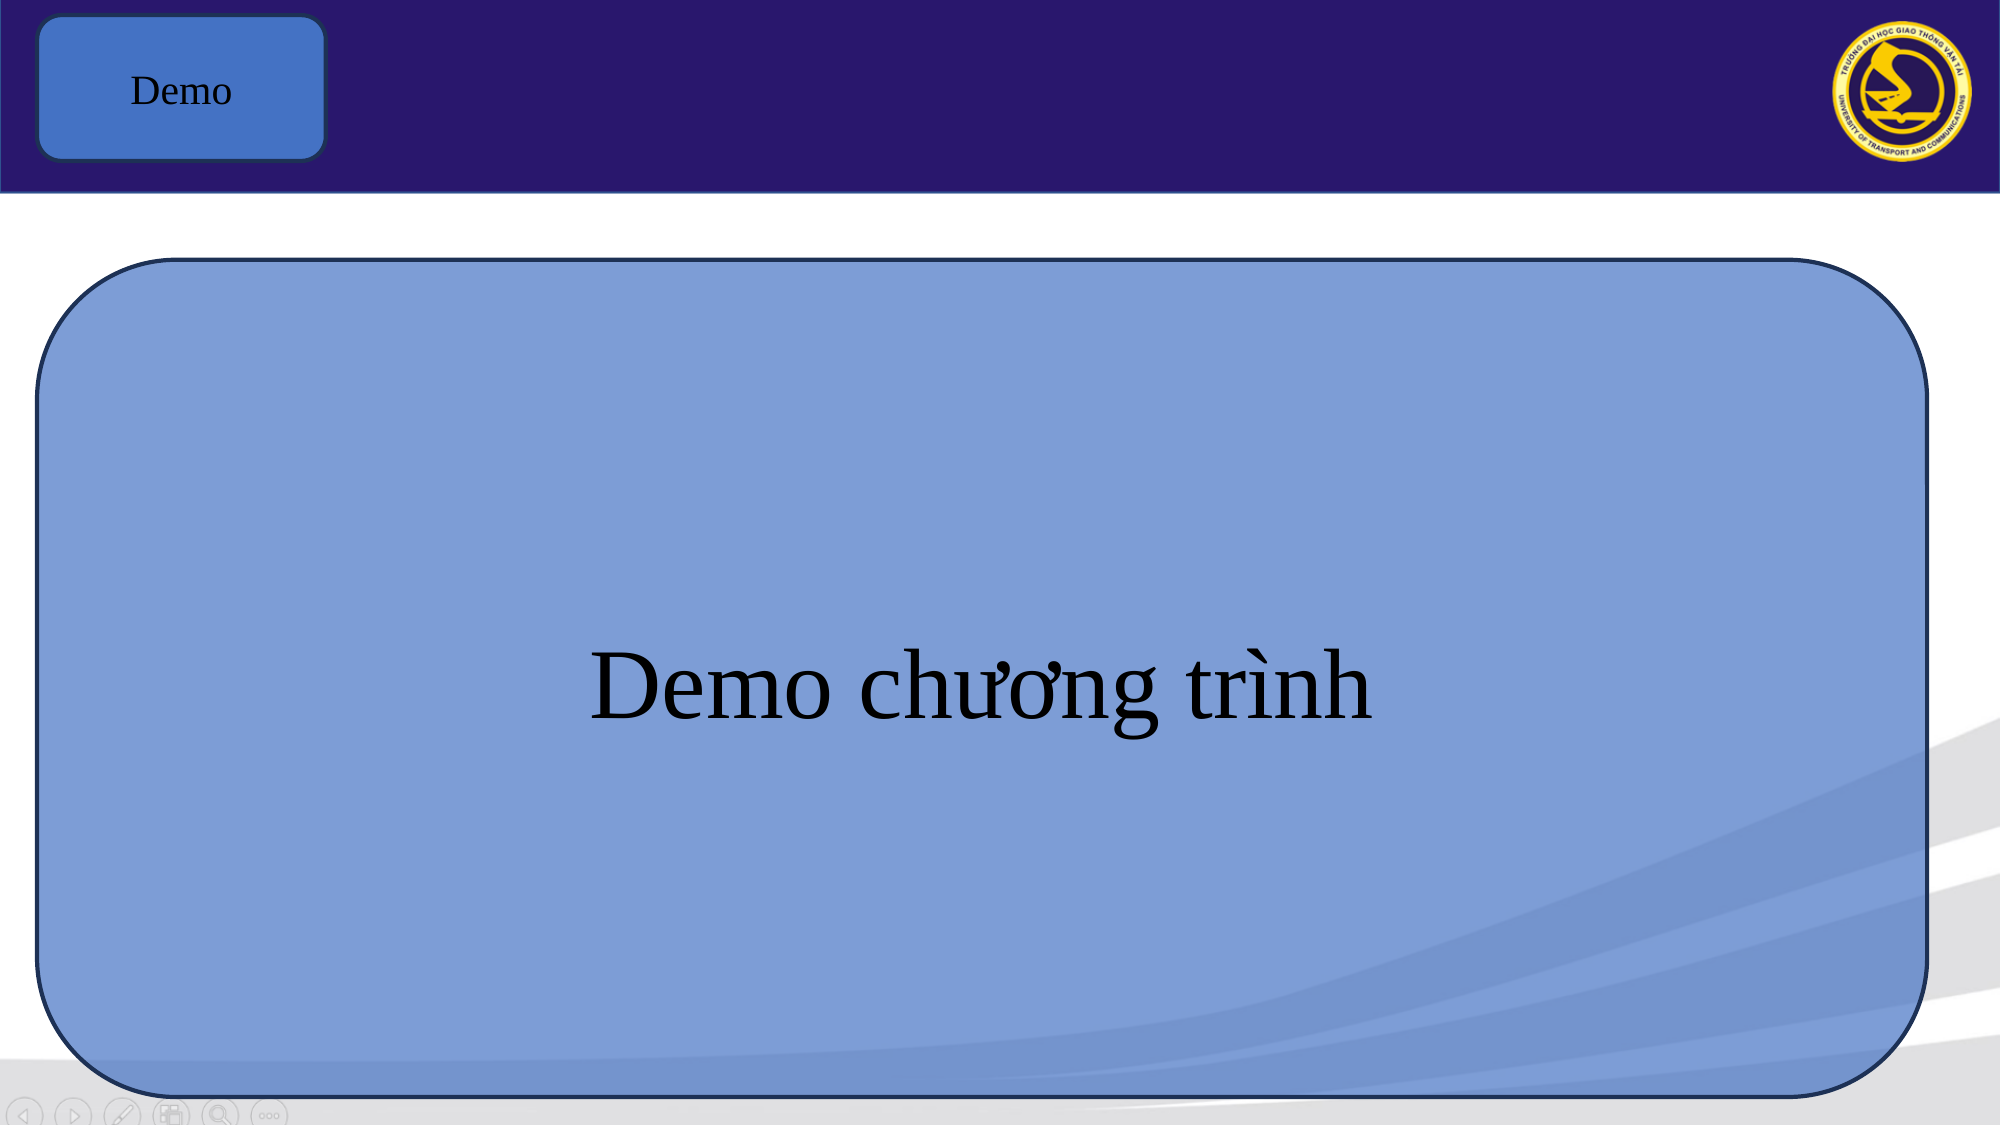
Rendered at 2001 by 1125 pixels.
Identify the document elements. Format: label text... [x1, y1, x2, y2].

text_box Demo chương trình [34, 257, 1930, 1100]
text_box Demo [34, 12, 328, 164]
picture [0, 0, 2000, 1125]
